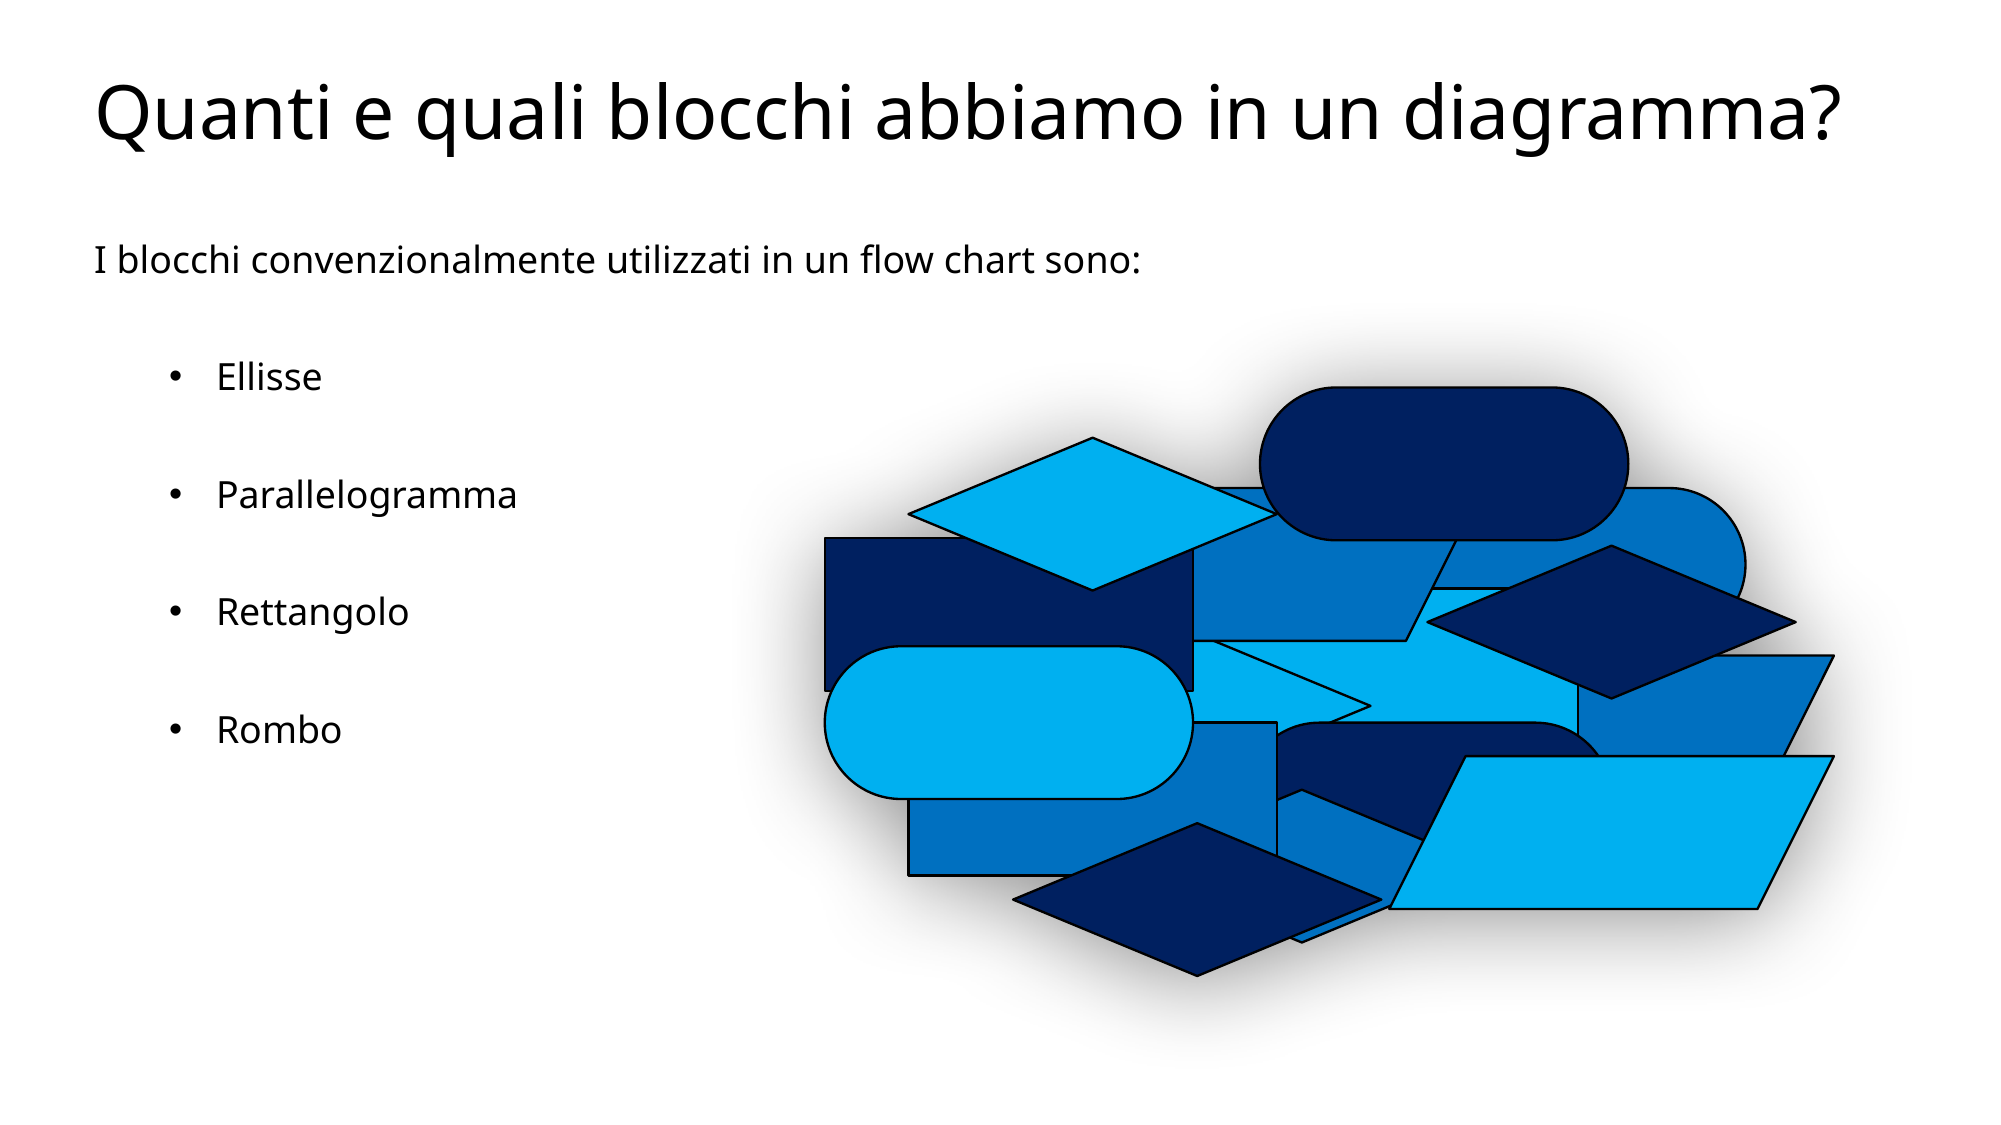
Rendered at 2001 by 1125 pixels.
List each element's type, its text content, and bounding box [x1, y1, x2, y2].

text_box I blocchi convenzionalmente utilizzati in un flow chart sono: Ellisse Parallelogramma Rettangolo Rombo [79, 205, 1921, 758]
picture [820, 382, 1837, 979]
text_box Quanti e quali blocchi abbiamo in un diagramma? [79, 57, 1921, 163]
